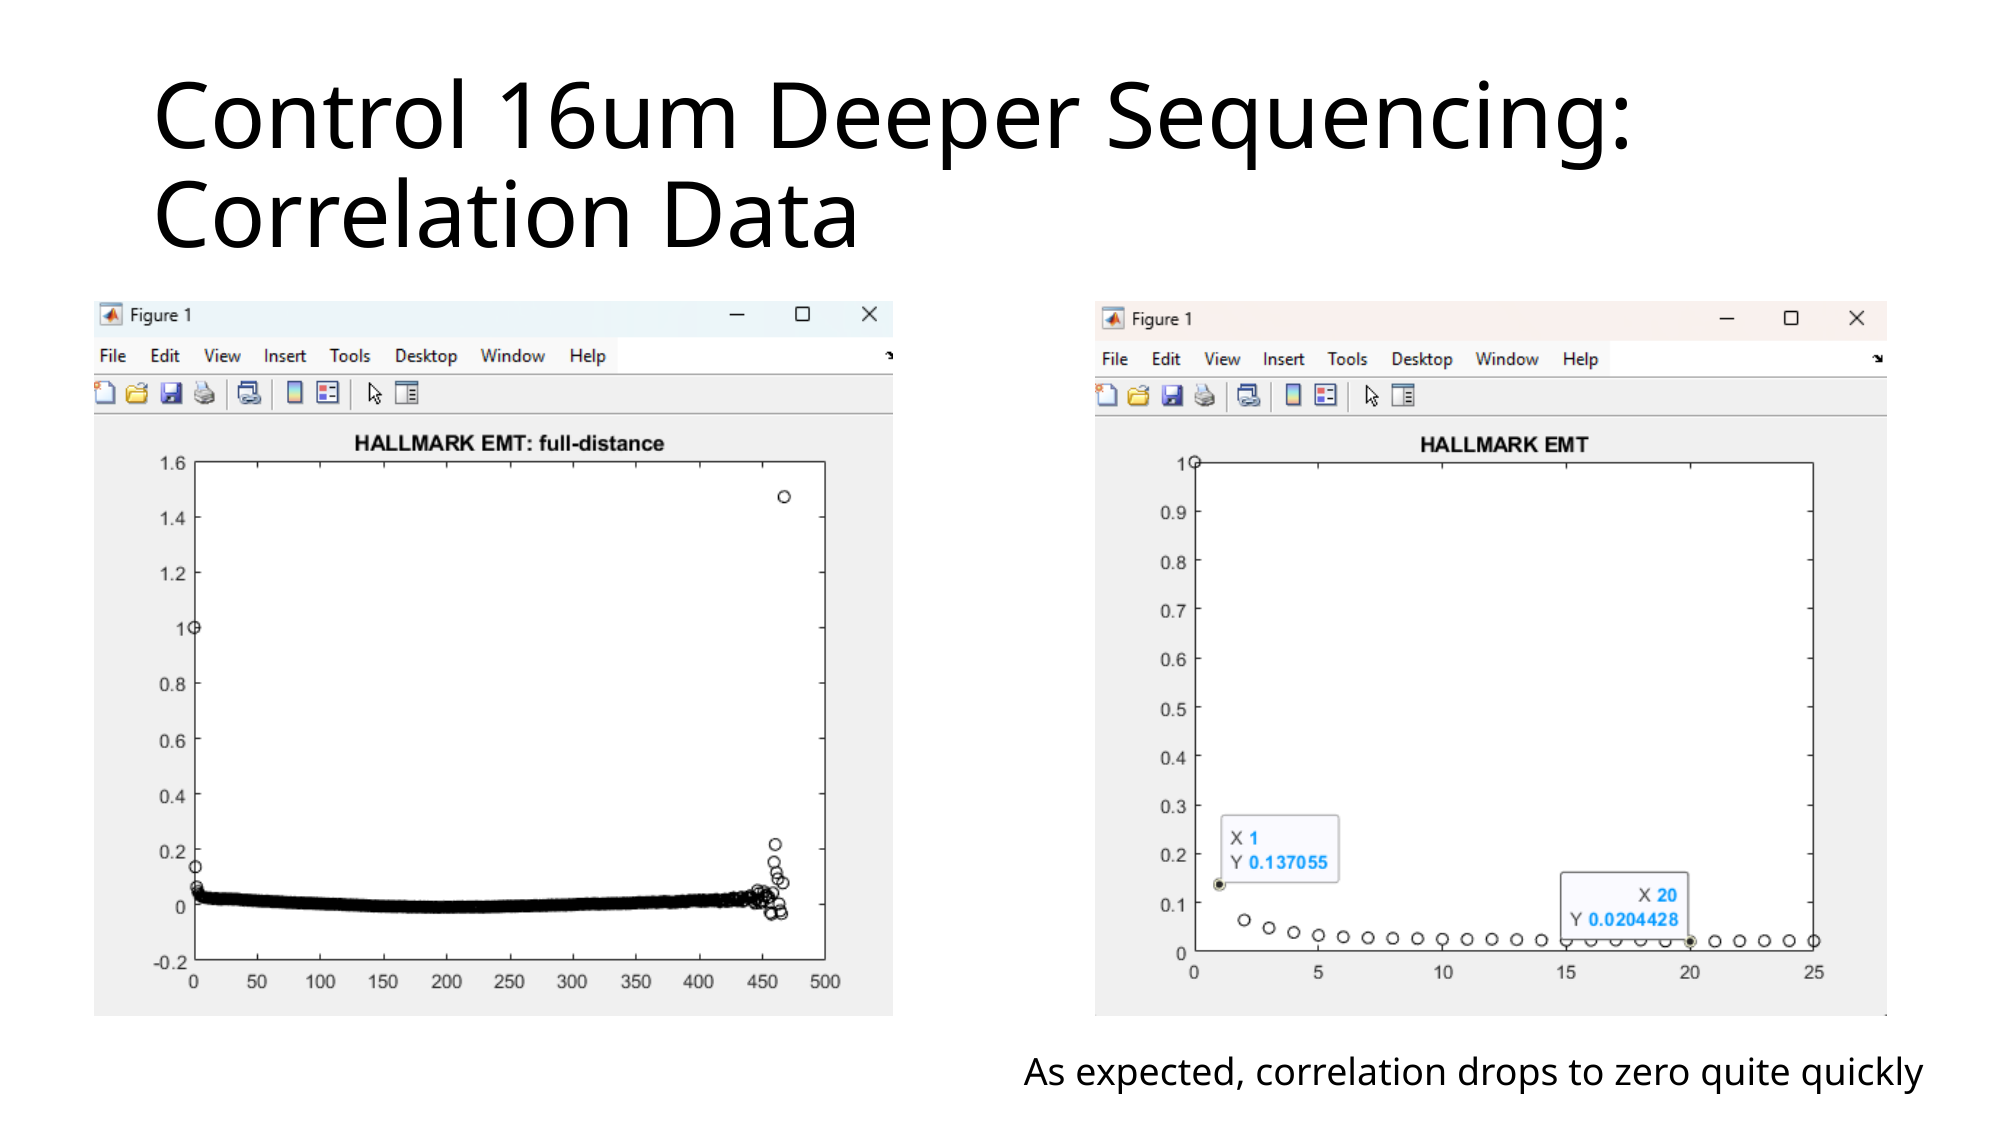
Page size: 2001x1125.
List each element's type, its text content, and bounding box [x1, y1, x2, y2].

picture [1094, 301, 1887, 1017]
text_box As expected, correlation drops to zero quite quickly [1008, 1040, 1940, 1100]
title Control 16um Deeper Sequencing: Correlation Data [137, 59, 1863, 278]
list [93, 301, 893, 1017]
